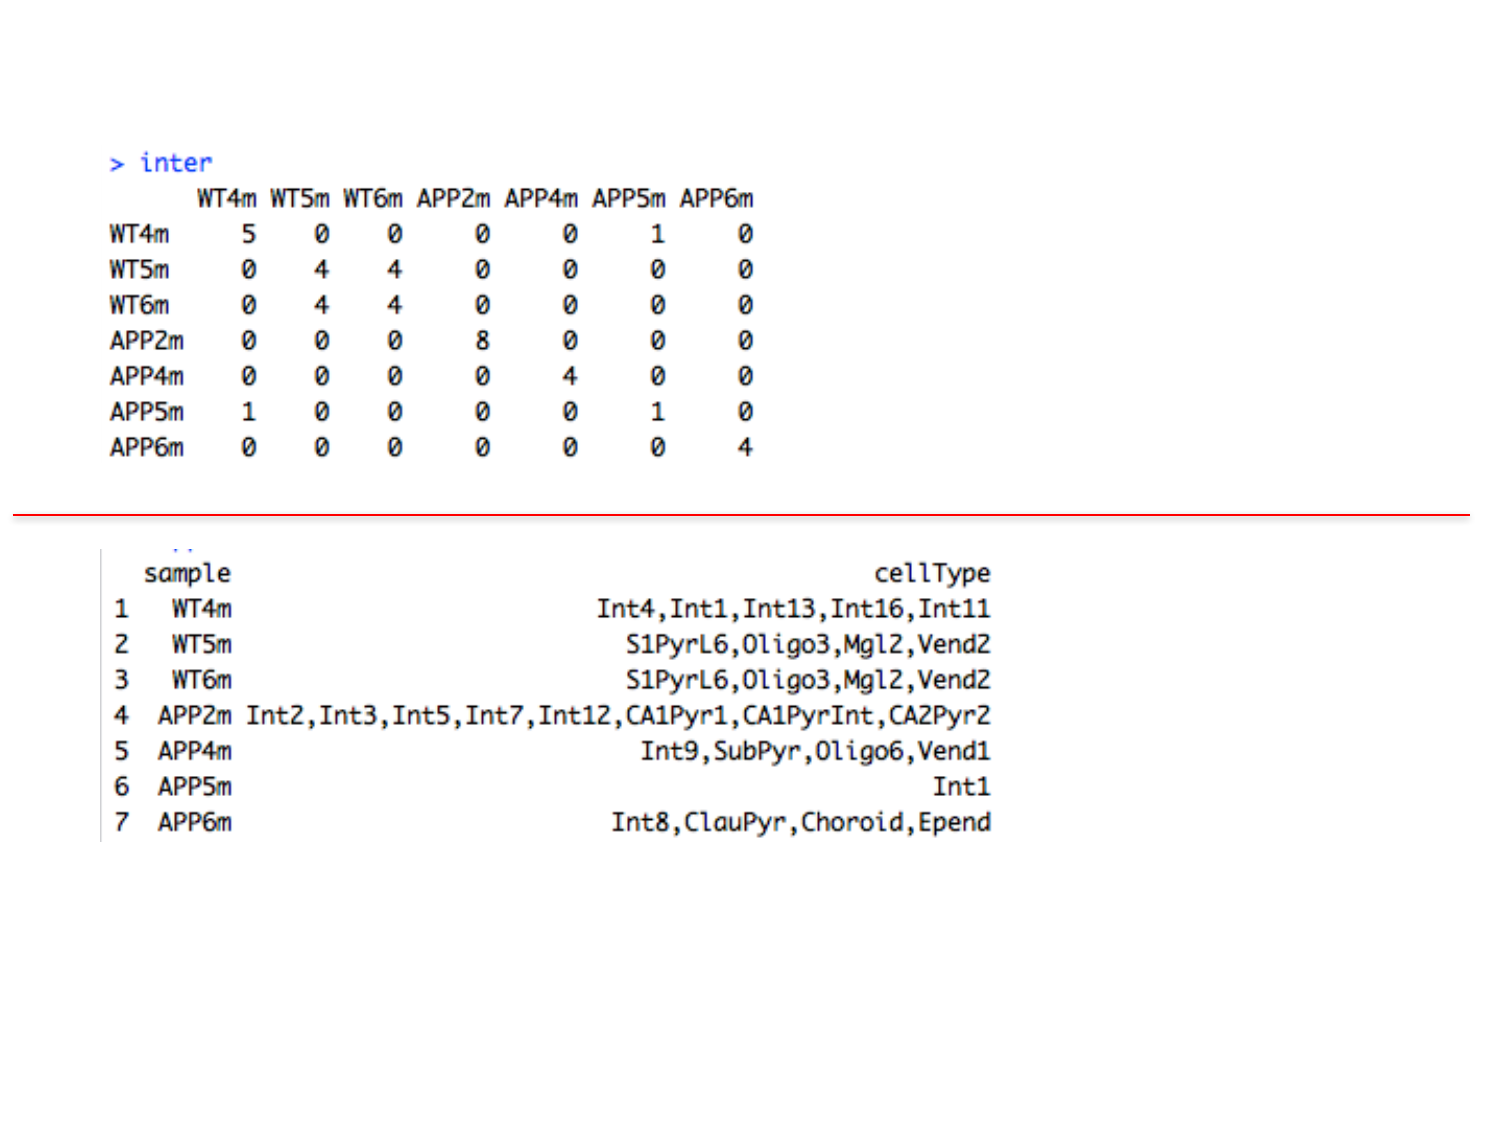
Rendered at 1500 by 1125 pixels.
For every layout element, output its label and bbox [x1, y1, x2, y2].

picture [100, 549, 1008, 842]
picture [100, 145, 772, 463]
